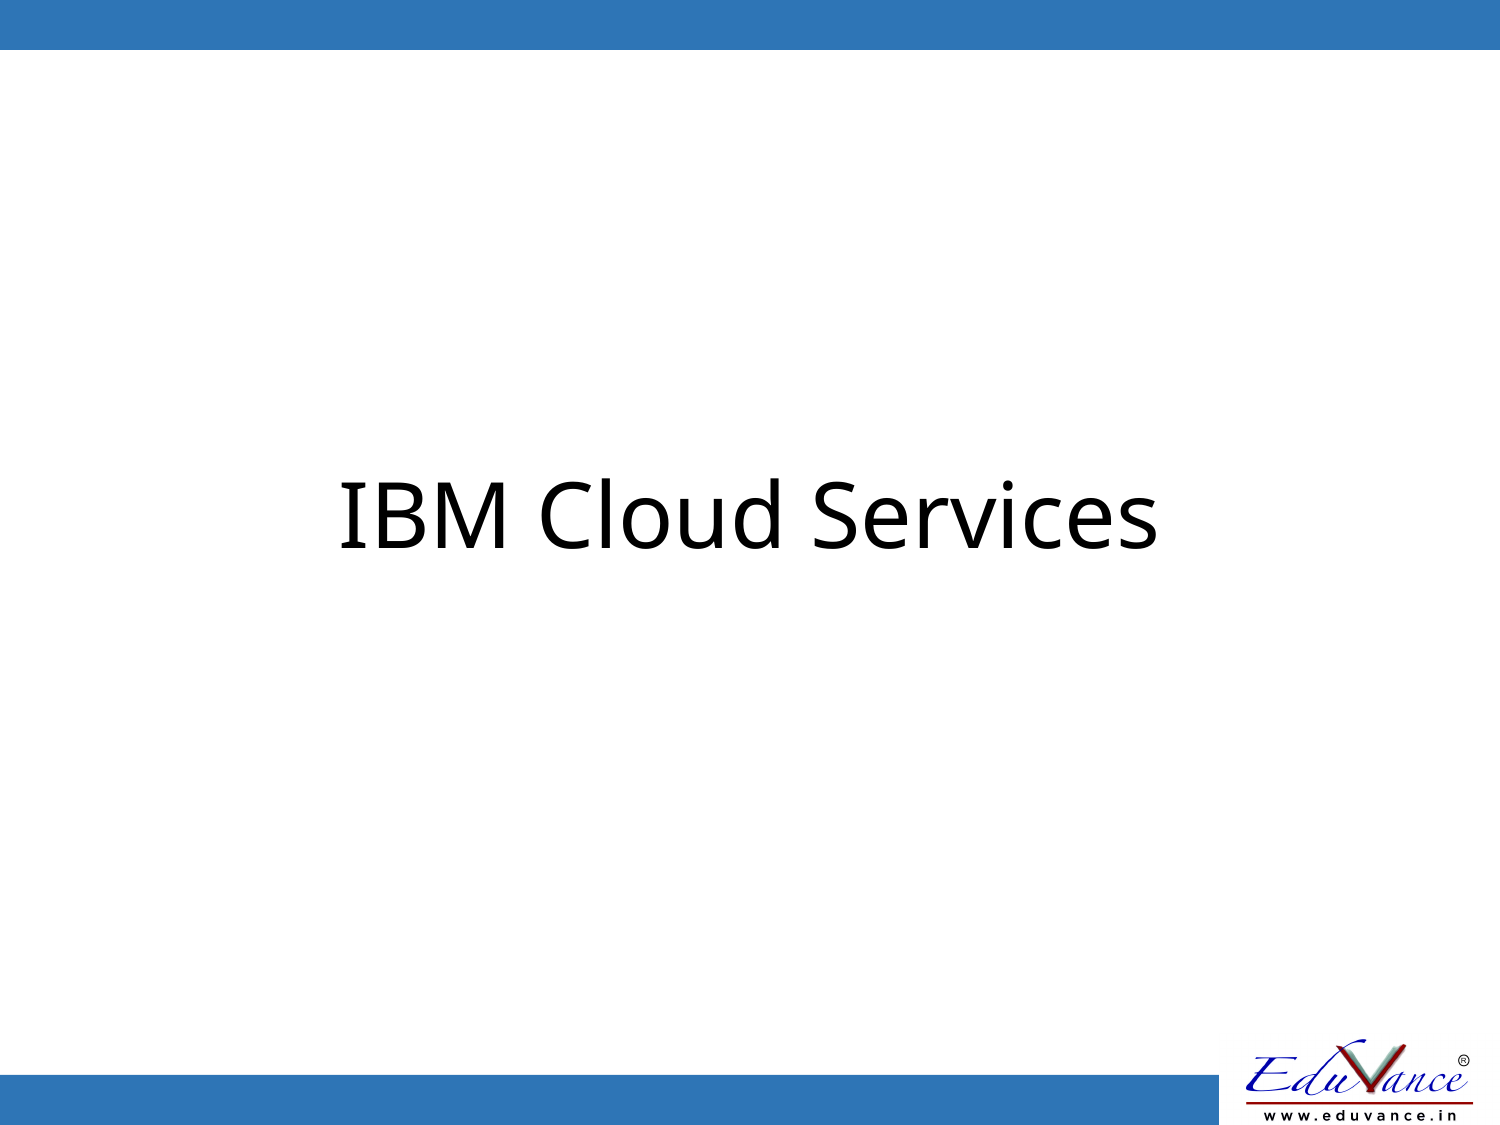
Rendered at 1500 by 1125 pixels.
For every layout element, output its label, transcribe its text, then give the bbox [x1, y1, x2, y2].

title IBM Cloud Services [112, 184, 1388, 576]
picture [1219, 1033, 1500, 1125]
